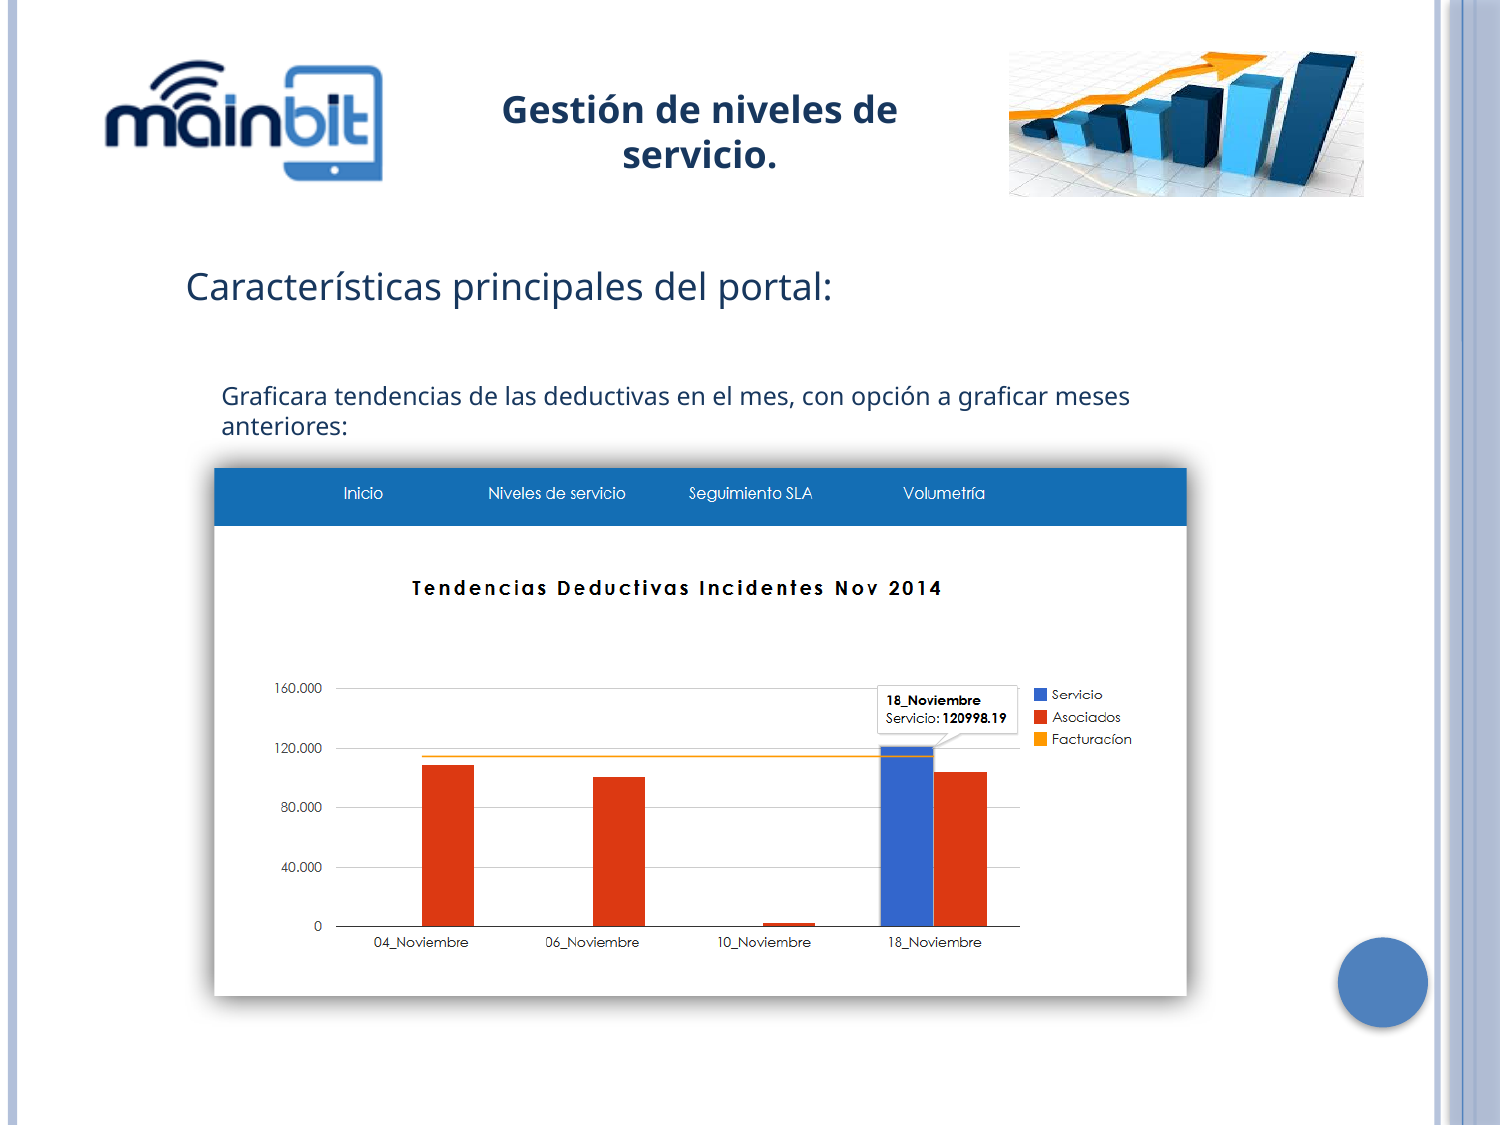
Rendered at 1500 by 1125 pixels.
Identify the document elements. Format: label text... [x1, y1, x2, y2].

picture [213, 467, 1188, 996]
text_box Gestión de niveles de servicio. [452, 78, 949, 184]
text_box Graficara tendencias de las deductivas en el mes, con opción a graficar meses anteriores: [206, 373, 1223, 449]
picture [1009, 50, 1365, 197]
picture [99, 50, 393, 185]
text_box Características principales del portal: [170, 255, 1187, 315]
